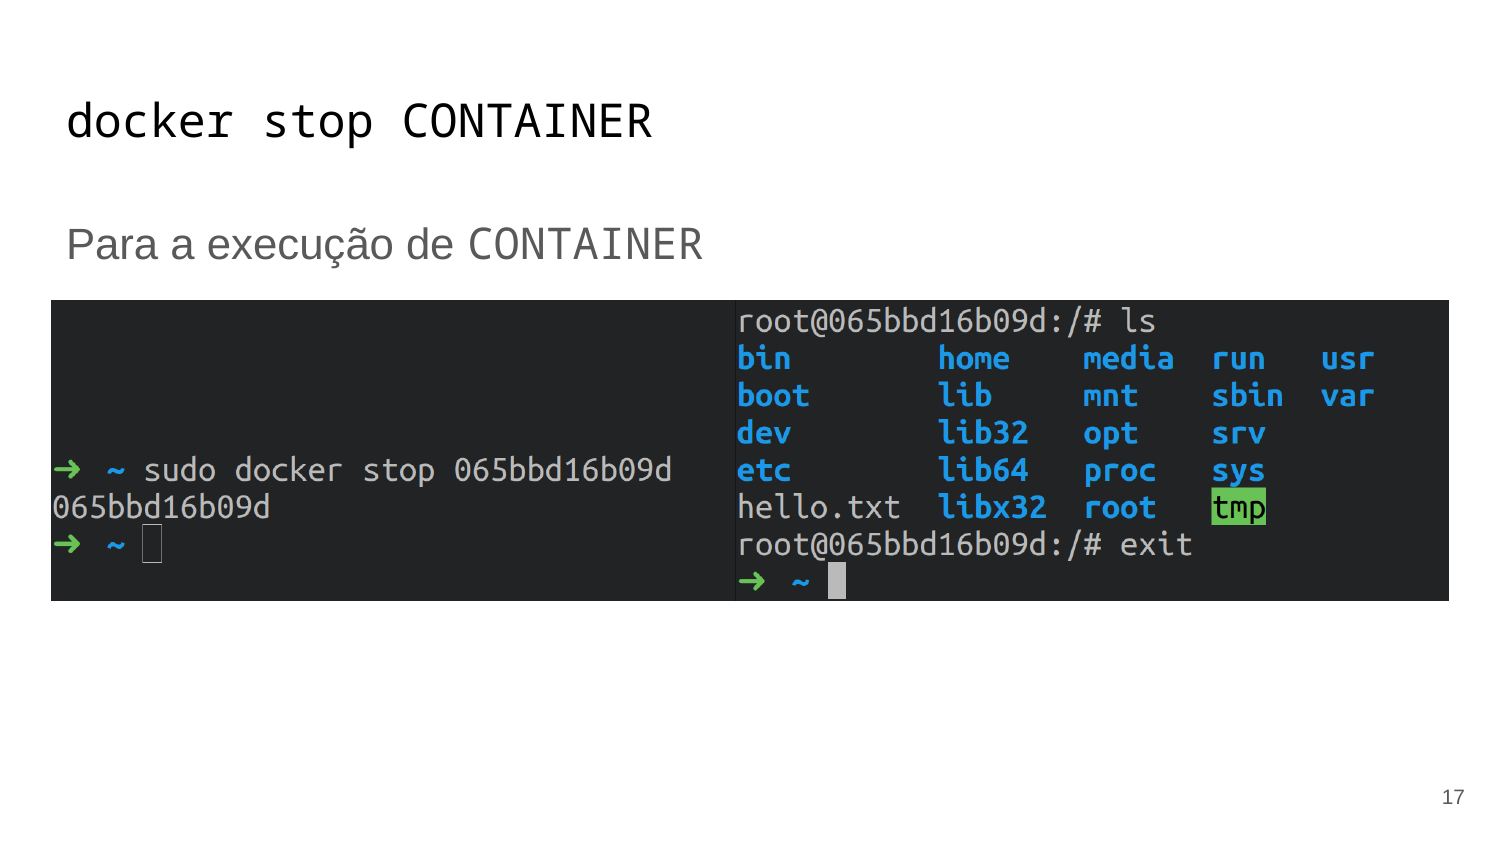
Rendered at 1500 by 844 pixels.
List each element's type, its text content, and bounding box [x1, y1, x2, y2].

slide_number ‹#› [1389, 764, 1480, 830]
list Para a execução de CONTAINER [51, 189, 1449, 299]
title docker stop CONTAINER [51, 72, 1449, 167]
picture [50, 299, 1450, 602]
